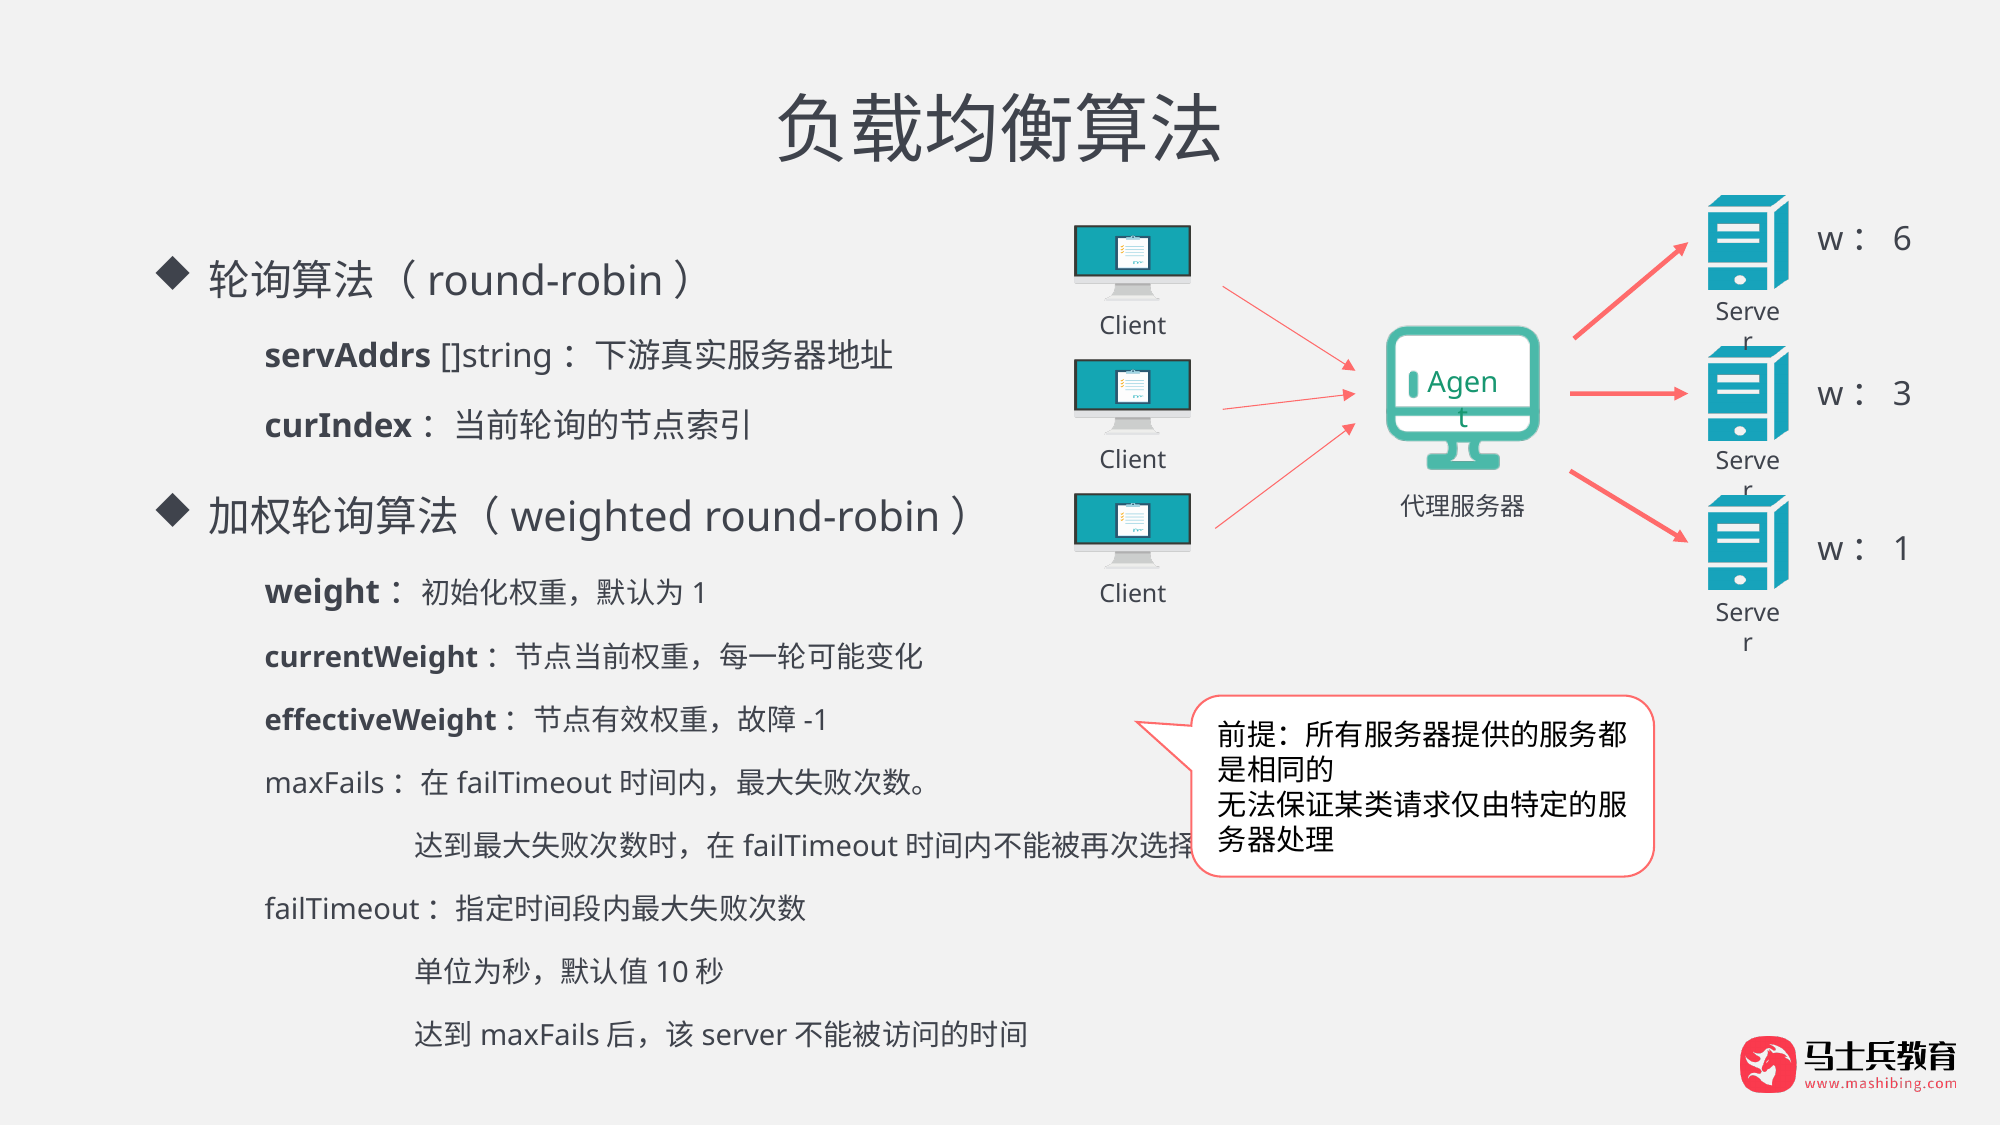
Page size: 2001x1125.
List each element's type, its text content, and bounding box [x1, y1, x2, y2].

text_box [1074, 195, 1808, 636]
list 轮询算法（round-robin） servAddrs []string：下游真实服务器地址 curIndex：当前轮询的节点索引 加权轮询算法（weighted round-robin） weight：初始化权重，默认为1 currentWeight：节点当前权重，每一轮可能变化 effectiveWeight：节点有效权重，故障-1 maxFails：在failTimeout时间内，最大失败次数。 达到最大失败次数时，在failTimeout时间内不能被再次选择 failTimeout：指定时间段内最大失败次数 单位为秒，默认值10秒 达到maxFails后，该server不能被访问的时间 [137, 221, 1862, 1065]
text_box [1570, 470, 1689, 543]
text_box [1573, 242, 1689, 339]
text_box 前提：所有服务器提供的服务都是相同的 无法保证某类请求仅由特定的服务器处理 [1133, 694, 1656, 878]
title 负载均衡算法 [137, 43, 1862, 221]
picture [1740, 1036, 1956, 1093]
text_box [1802, 210, 1936, 575]
